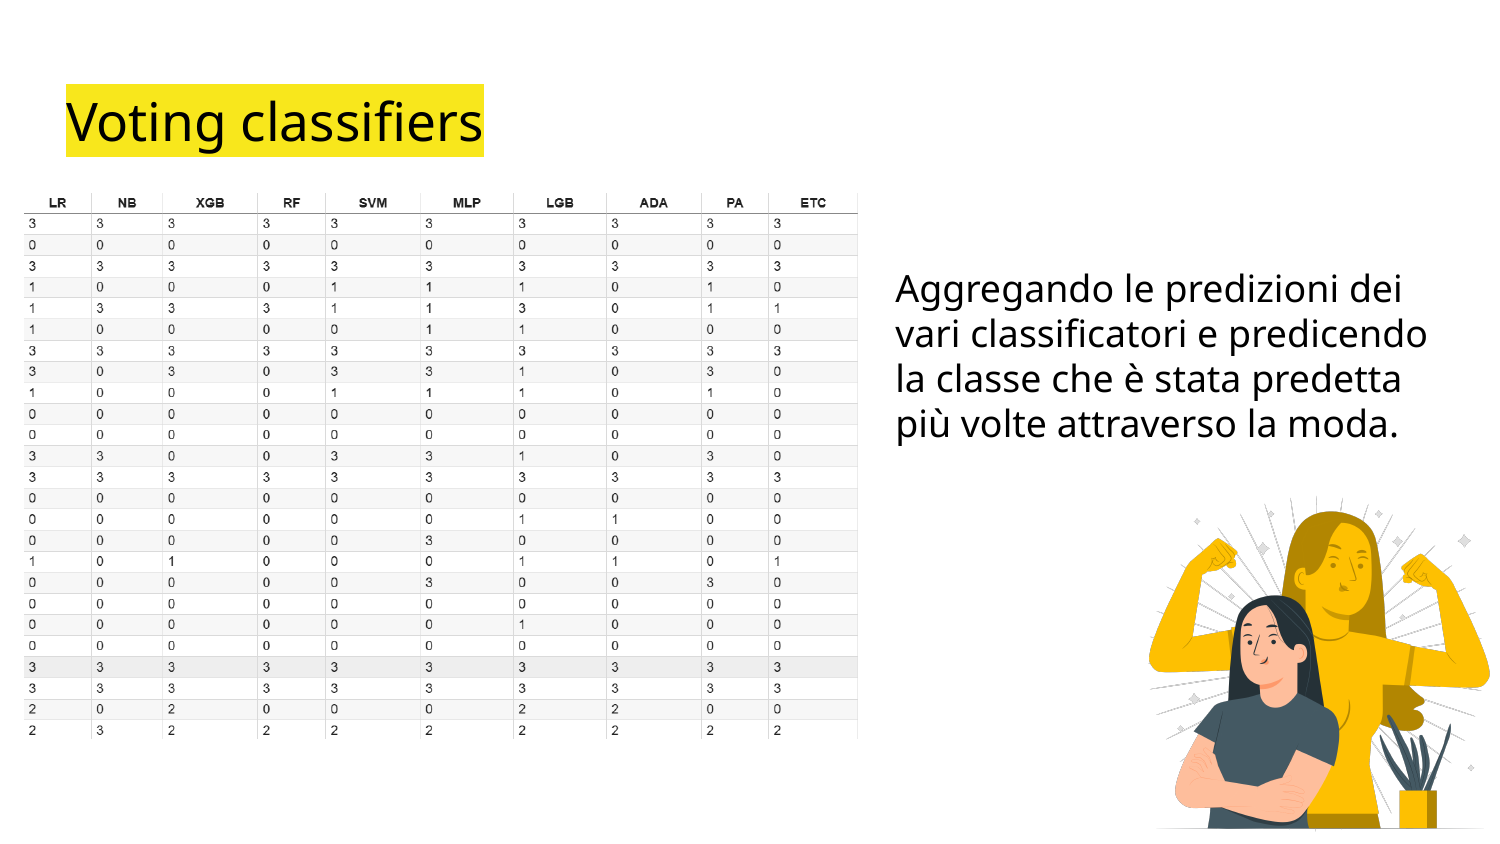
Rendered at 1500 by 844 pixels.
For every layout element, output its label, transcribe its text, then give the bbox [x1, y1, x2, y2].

picture [1140, 484, 1500, 844]
title Voting classifiers [51, 72, 1449, 167]
picture [24, 191, 858, 739]
text_box Aggregando le predizioni dei vari classificatori e predicendo la classe che è stata predetta più volte attraverso la moda. [880, 250, 1474, 461]
